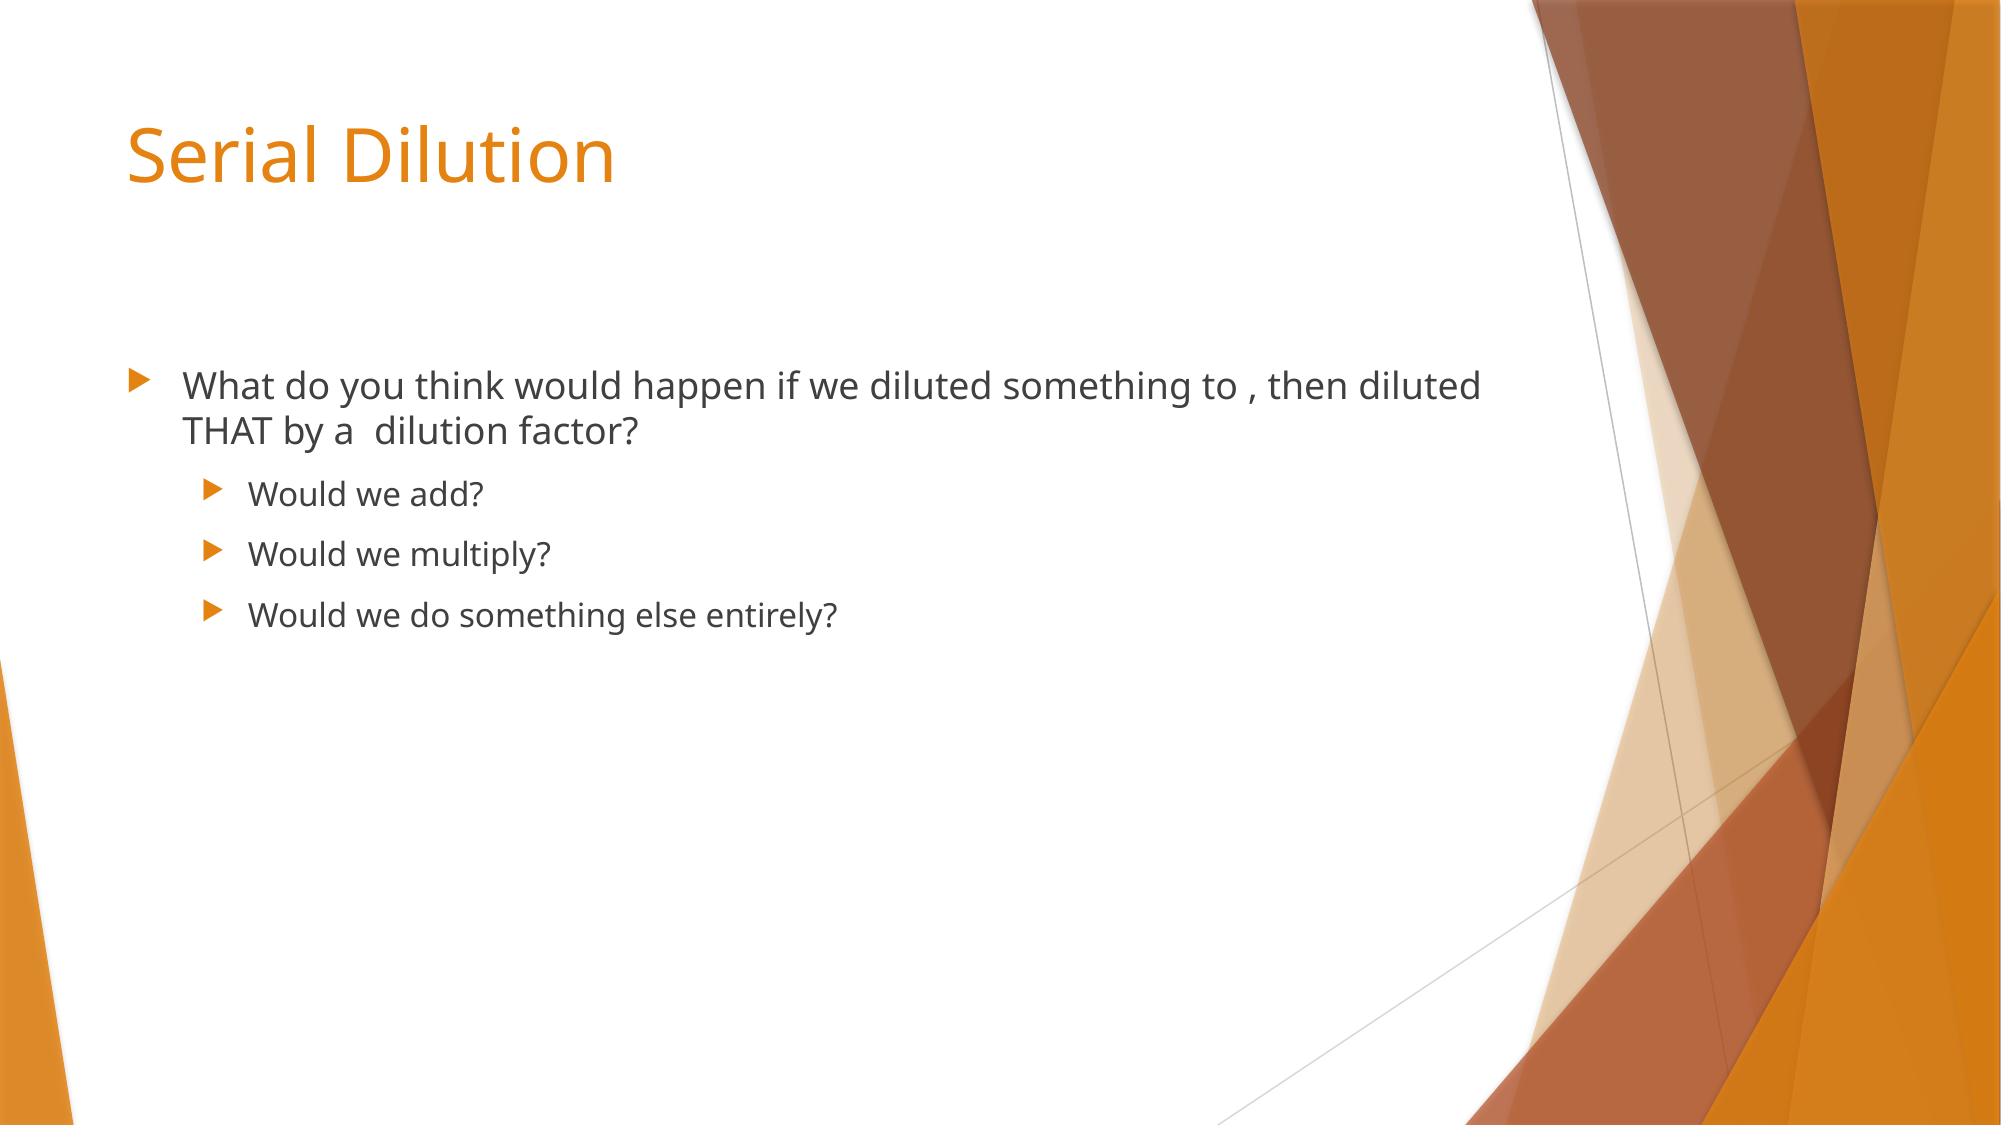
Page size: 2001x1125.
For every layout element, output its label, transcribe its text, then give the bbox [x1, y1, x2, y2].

title Serial Dilution [111, 99, 1522, 317]
